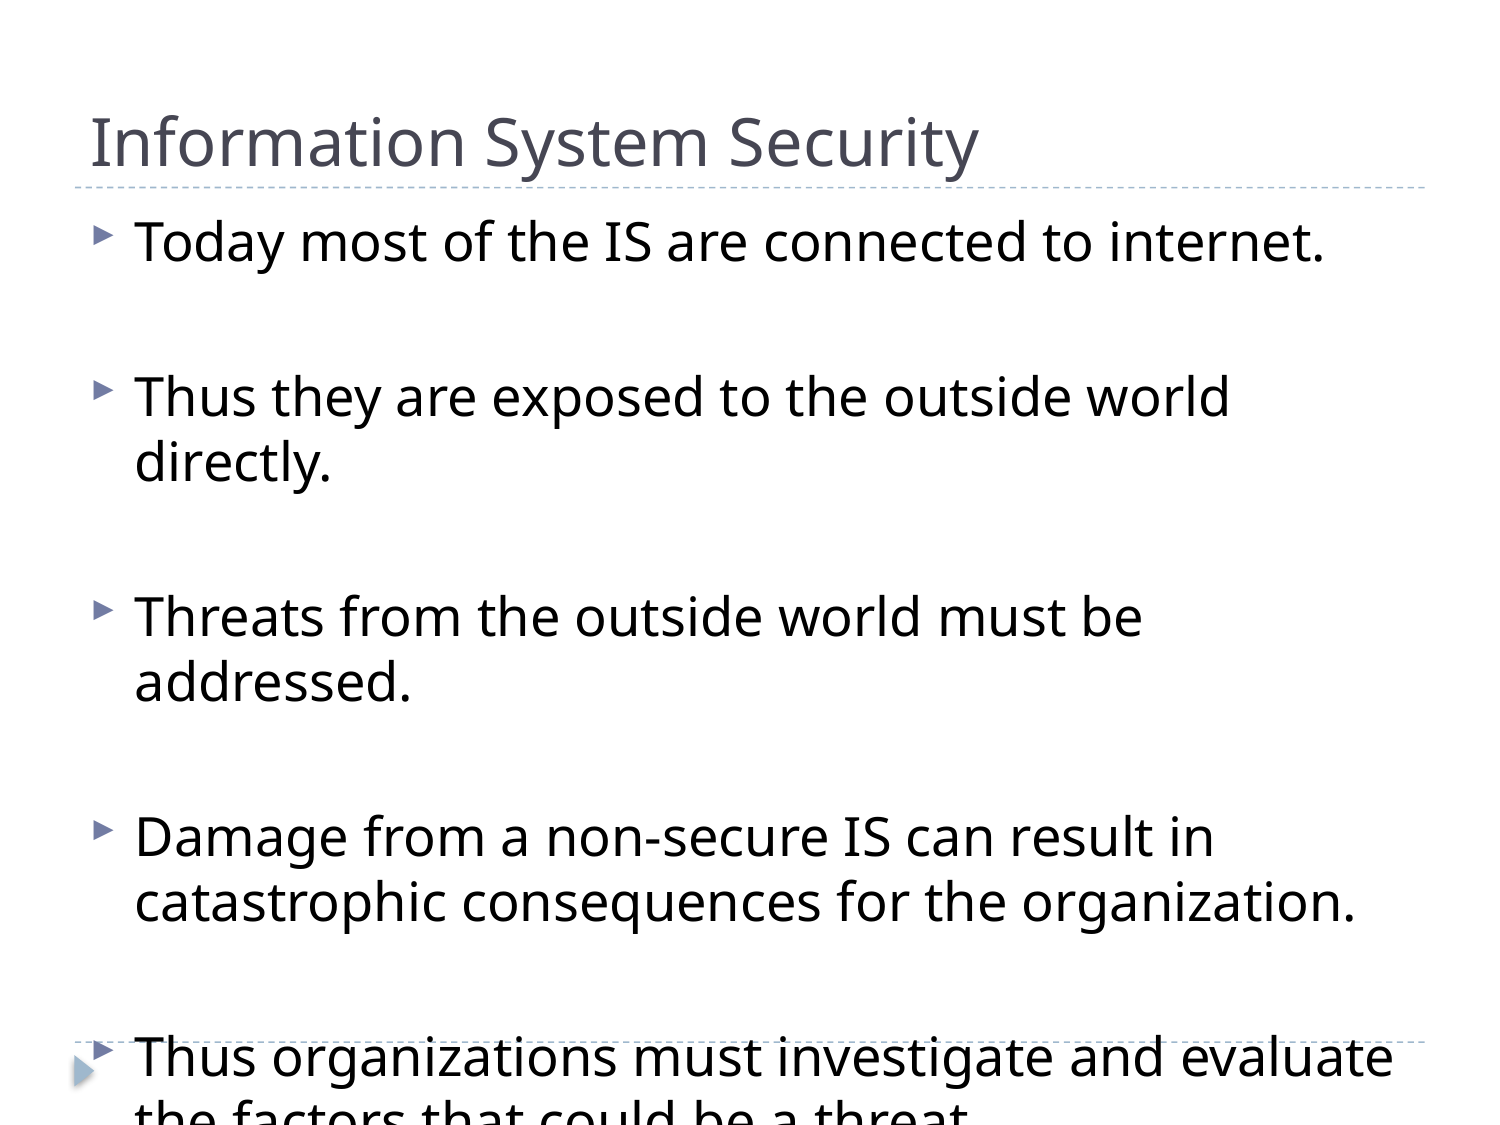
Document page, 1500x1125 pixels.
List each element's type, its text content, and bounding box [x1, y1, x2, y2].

title Information System Security [74, 24, 1426, 188]
list Today most of the IS are connected to internet. Thus they are exposed to the outside world directly. Threats from the outside world must be addressed. Damage from a non-secure IS can result in catastrophic consequences for the organization. Thus organizations must investigate and evaluate the factors that could be a threat. [74, 199, 1426, 1038]
